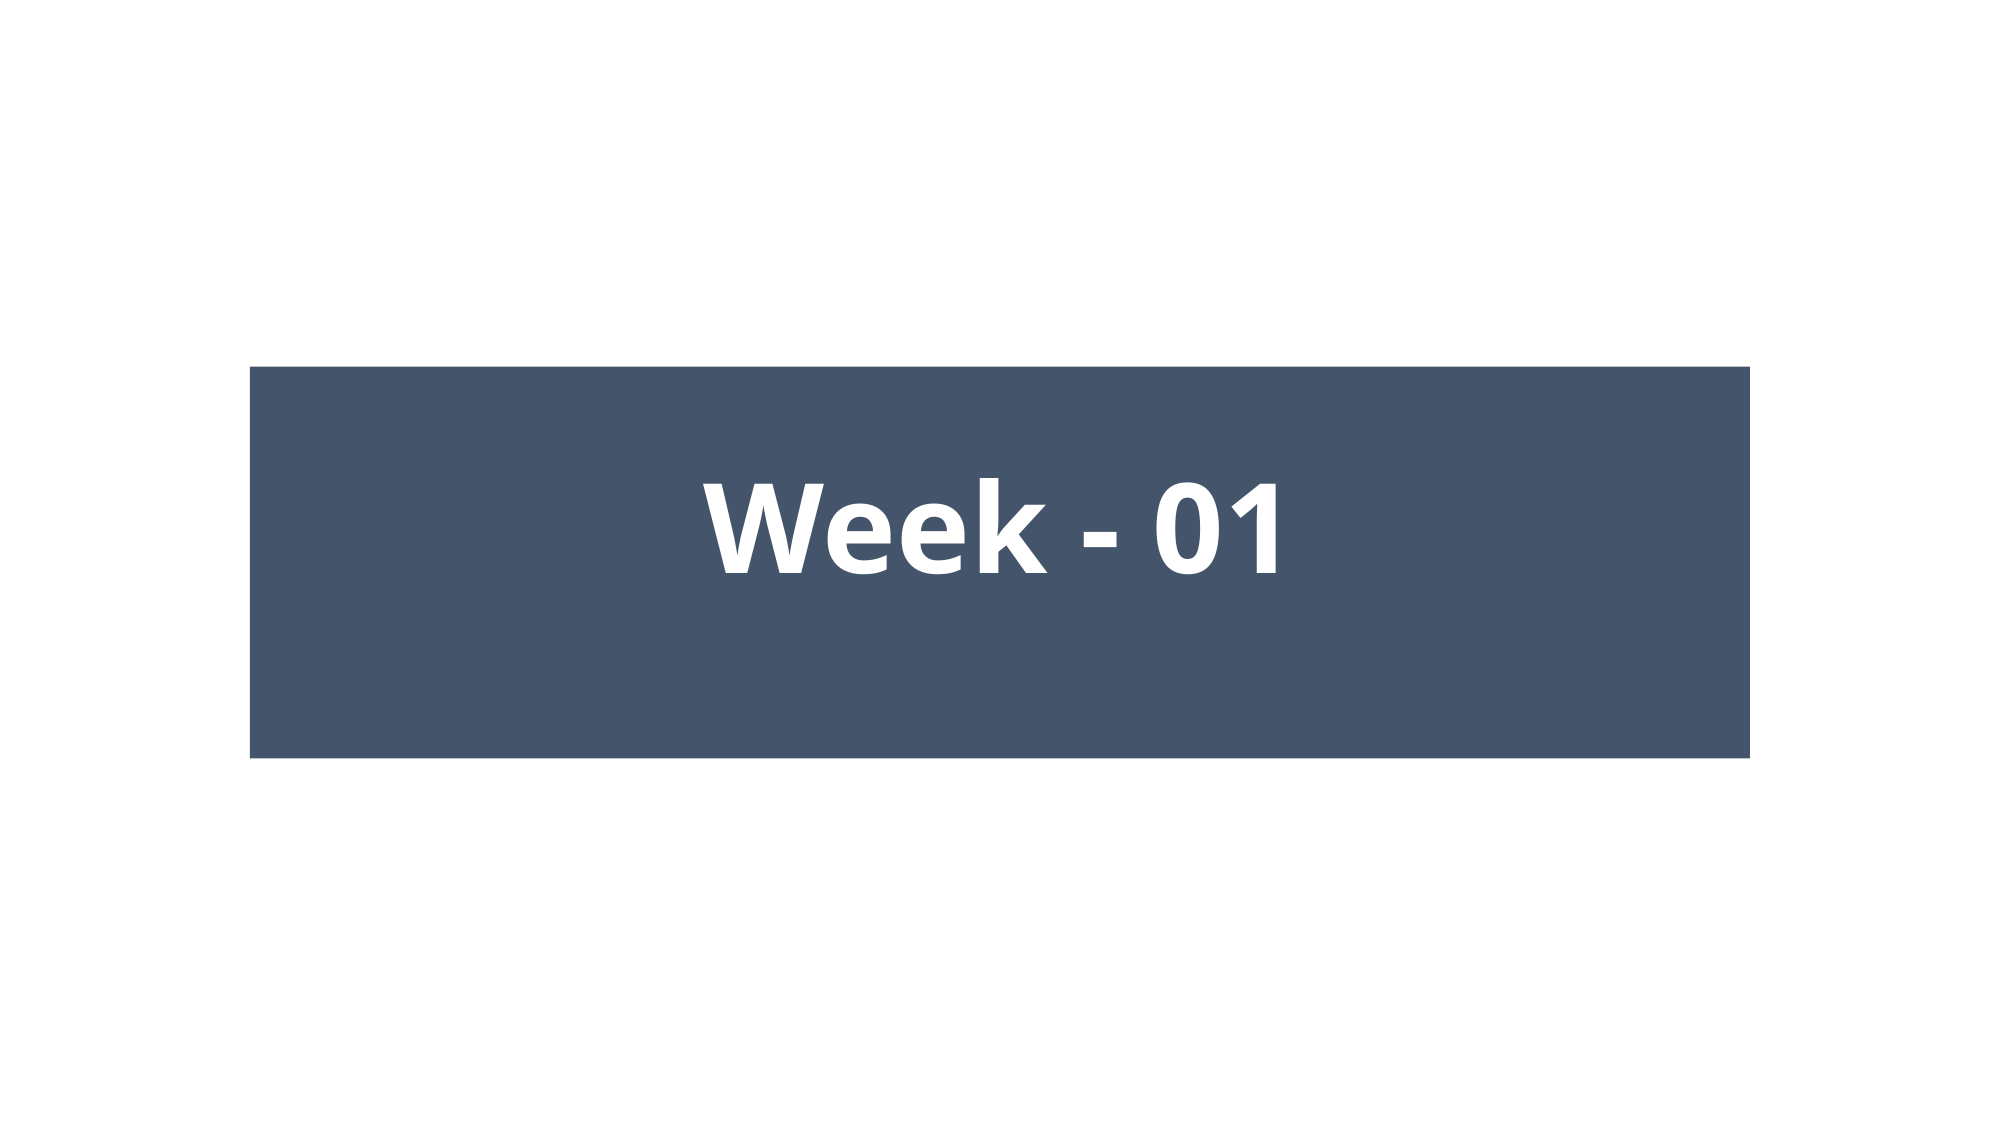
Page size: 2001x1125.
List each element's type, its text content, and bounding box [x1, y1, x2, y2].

title Week - 01 [249, 366, 1750, 759]
